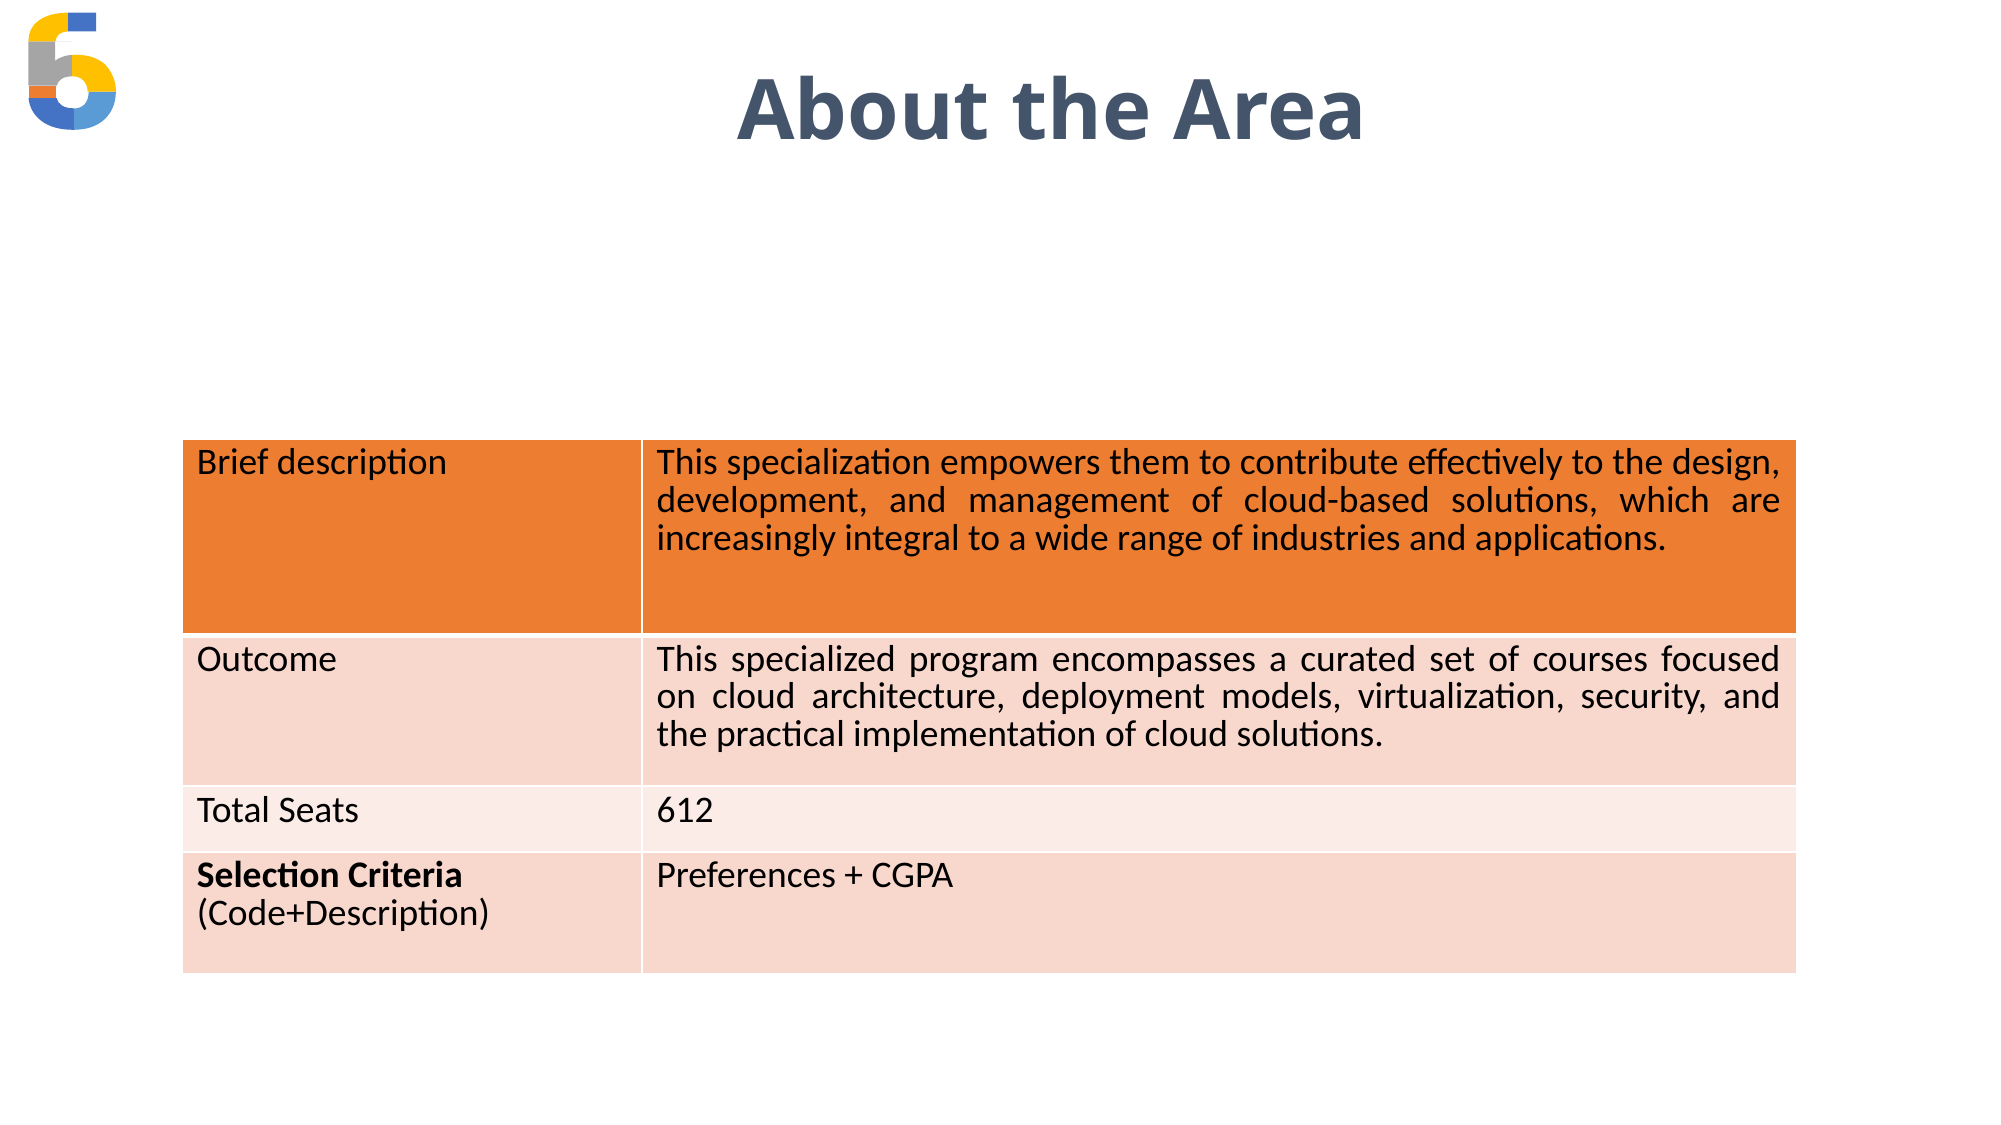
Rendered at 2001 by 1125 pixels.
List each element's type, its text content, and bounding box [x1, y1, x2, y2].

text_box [28, 12, 116, 130]
table_cell Preferences + CGPA [643, 853, 1796, 973]
table_cell 612 [643, 787, 1796, 851]
table_header This specialization empowers them to contribute effectively to the design, development, and management of cloud-based solutions, which are increasingly integral to a wide range of industries and applications. [643, 440, 1796, 633]
text_box About the Area [722, 48, 1382, 164]
table_header Brief description [183, 440, 641, 633]
table_cell This specialized program encompasses a curated set of courses focused on cloud architecture, deployment models, virtualization, security, and the practical implementation of cloud solutions. [643, 638, 1796, 785]
table_cell Outcome [183, 638, 641, 785]
table_cell Total Seats [183, 787, 641, 851]
table_cell Selection Criteria (Code+Description) [183, 853, 641, 973]
